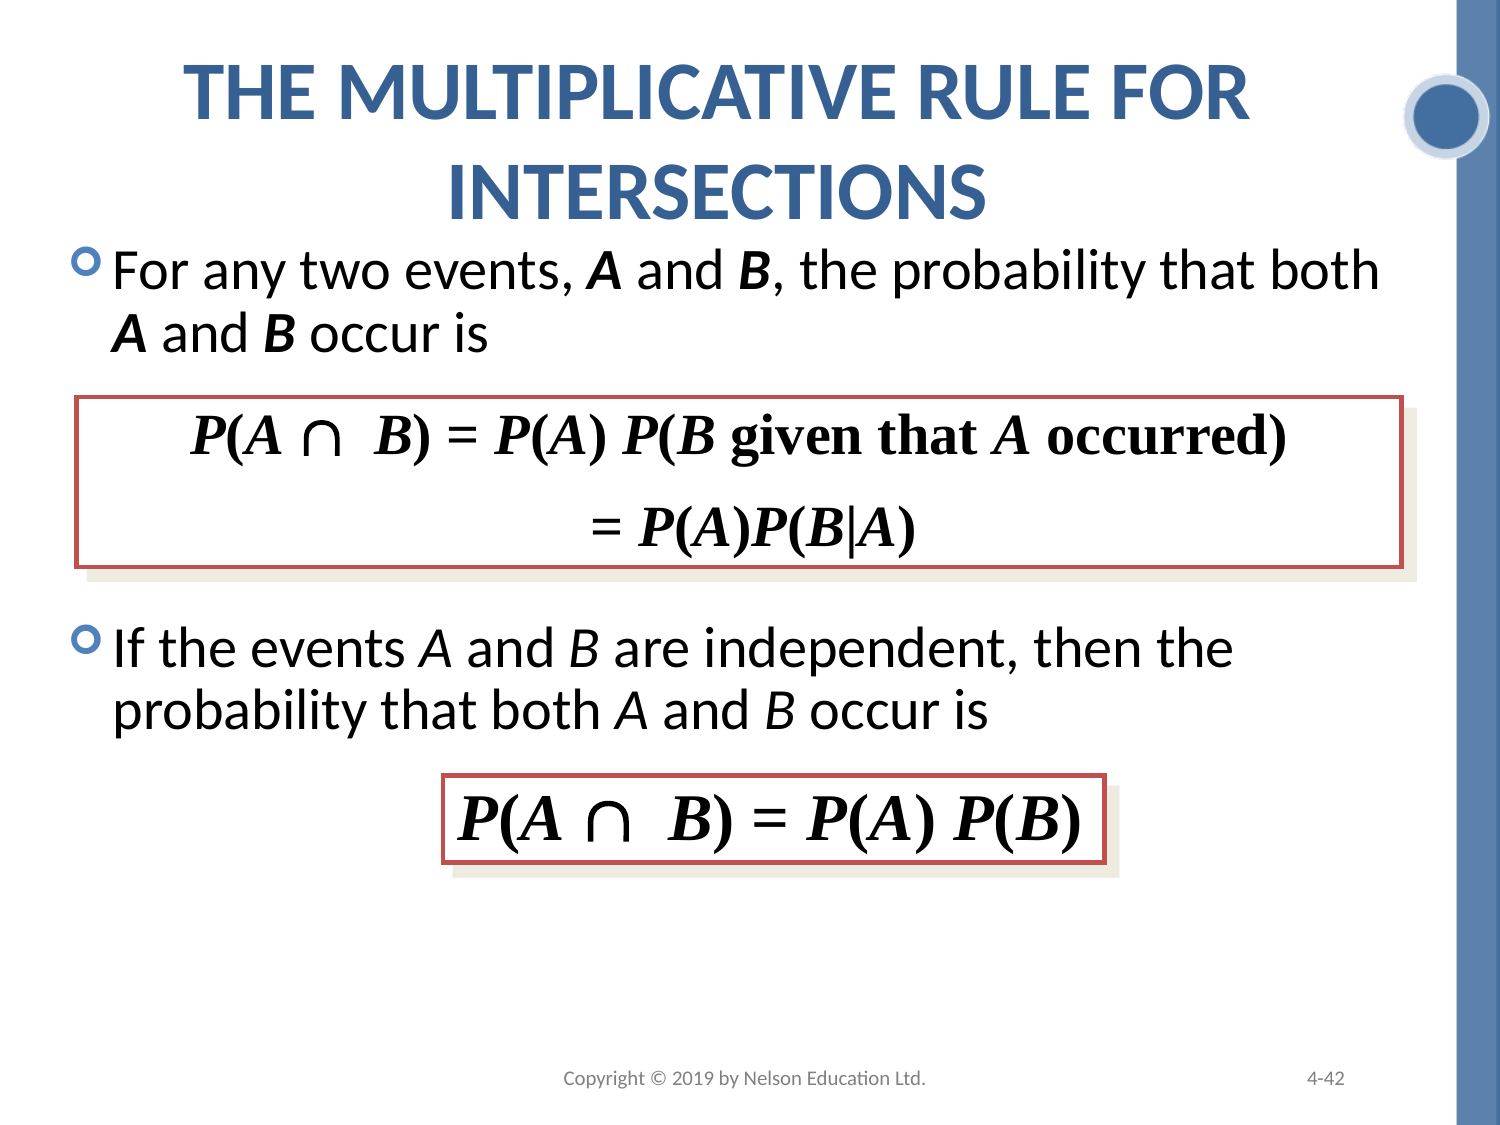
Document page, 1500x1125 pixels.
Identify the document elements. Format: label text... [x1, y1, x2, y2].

text_box P(A B) = P(A) P(B given that A occurred) = P(A)P(B|A) [76, 397, 1402, 567]
text_box P(A B) = P(A) P(B) [442, 775, 1105, 863]
slide_number 4-42 [1009, 1046, 1360, 1107]
footer Copyright © 2019 by Nelson Education Ltd. [512, 1046, 988, 1107]
list For any two events, A and B, the probability that both A and B occur is If the events A and B are independent, then the probability that both A and B occur is [53, 231, 1424, 1032]
title The Multiplicative Rule for Intersections [75, 30, 1360, 231]
